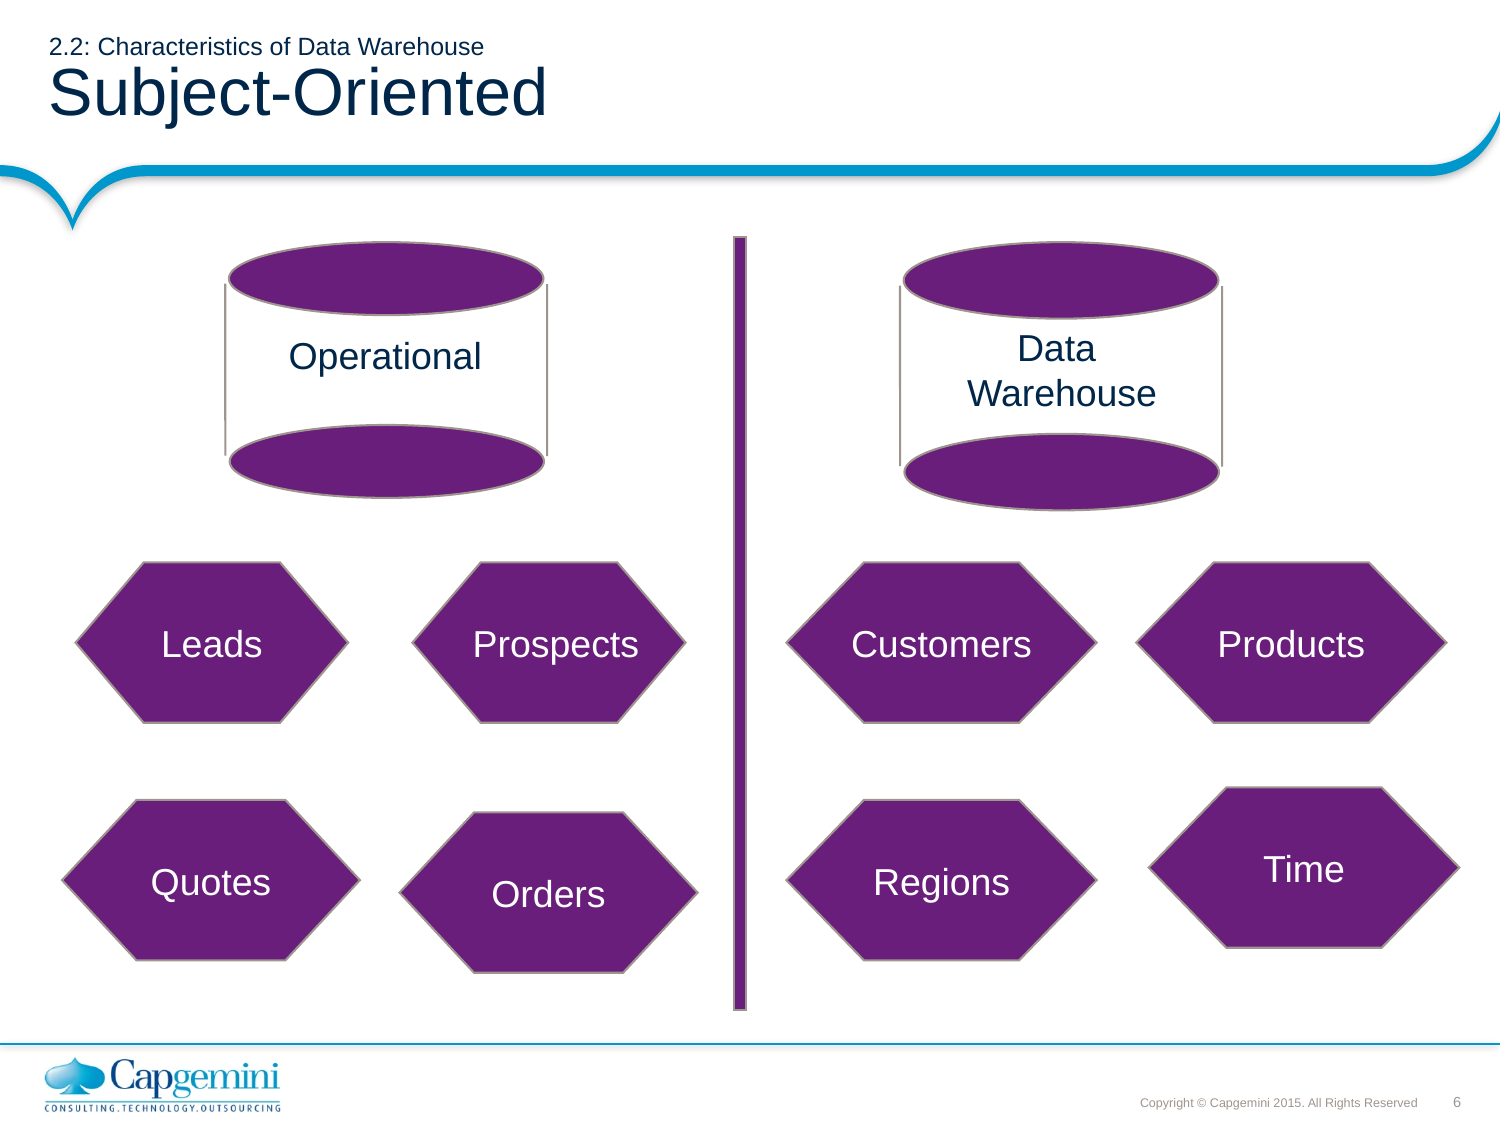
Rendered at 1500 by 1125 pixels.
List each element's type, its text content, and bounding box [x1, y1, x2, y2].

text_box Products [1136, 562, 1447, 723]
text_box Quotes [62, 799, 360, 961]
text_box Customers [786, 562, 1097, 723]
text_box Regions [786, 799, 1097, 961]
text_box Orders [399, 812, 698, 973]
title 2.2: Characteristics of Data Warehouse Subject-Oriented [0, 0, 1500, 165]
text_box [733, 237, 746, 1011]
text_box [228, 242, 544, 316]
text_box Time [1148, 787, 1460, 948]
text_box Operational [237, 324, 533, 385]
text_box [899, 241, 1223, 511]
text_box Leads [75, 562, 349, 723]
text_box Prospects [412, 562, 686, 723]
text_box [229, 424, 545, 498]
picture [44, 1056, 281, 1113]
